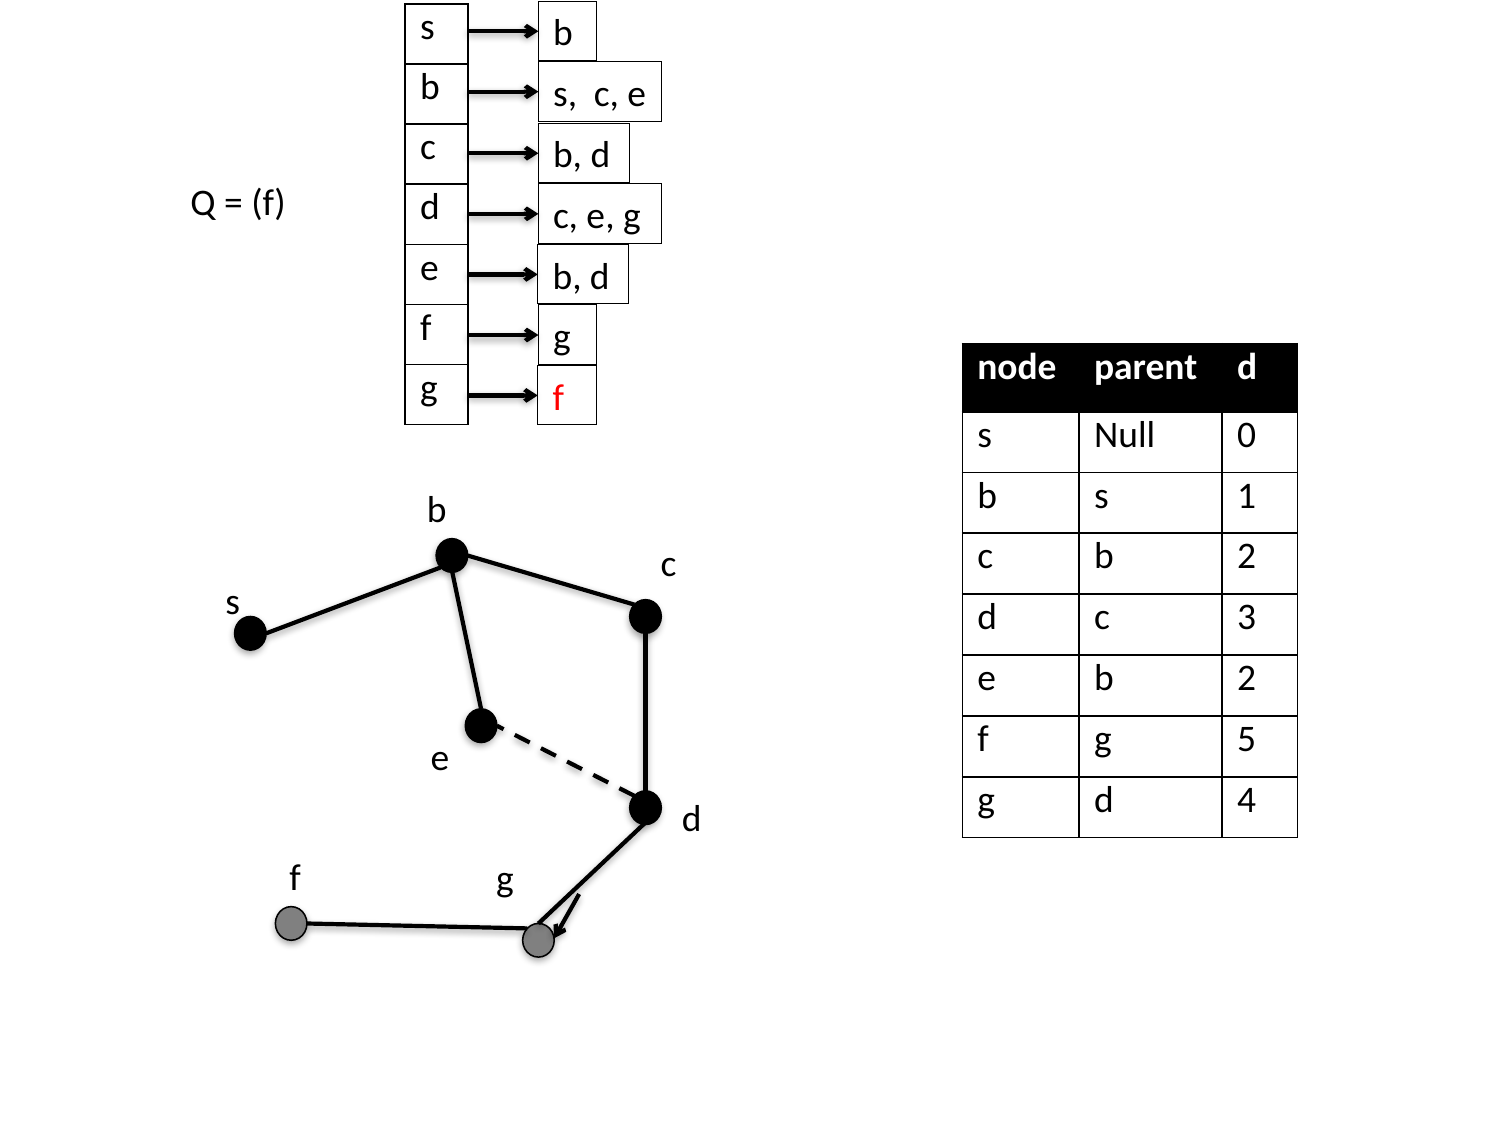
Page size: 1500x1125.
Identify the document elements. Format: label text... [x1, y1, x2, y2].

text_box b, d [537, 244, 629, 304]
table_cell f [406, 305, 467, 364]
text_box f [274, 846, 316, 906]
text_box [521, 929, 554, 958]
table_cell f [963, 717, 1078, 776]
text_box Q = (f) [175, 170, 301, 231]
text_box [628, 598, 663, 634]
table_cell b [1080, 534, 1221, 593]
text_box c [645, 532, 692, 592]
table_cell e [406, 245, 467, 304]
table_cell 5 [1223, 717, 1297, 776]
table_cell d [1080, 778, 1221, 837]
table_cell g [1080, 717, 1221, 776]
text_box [464, 709, 498, 744]
table_cell b [406, 65, 467, 123]
text_box [628, 791, 663, 825]
table_cell 1 [1223, 473, 1297, 532]
table_cell c [1080, 595, 1221, 654]
table_cell g [406, 365, 467, 424]
table_cell Null [1080, 413, 1221, 472]
table_cell 2 [1223, 534, 1297, 593]
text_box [538, 824, 646, 924]
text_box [265, 567, 441, 634]
table_cell 0 [1223, 413, 1297, 472]
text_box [496, 725, 635, 797]
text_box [451, 572, 482, 710]
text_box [467, 555, 635, 605]
table_cell 2 [1223, 656, 1297, 715]
table_cell c [406, 125, 467, 183]
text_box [553, 893, 580, 939]
text_box e [415, 725, 465, 786]
table_cell b [963, 473, 1078, 532]
text_box d [667, 787, 717, 847]
table_cell g [963, 778, 1078, 837]
text_box [233, 616, 265, 651]
table_cell d [963, 595, 1078, 654]
table_header d [1223, 345, 1297, 411]
text_box b [538, 1, 597, 61]
text_box [274, 906, 308, 942]
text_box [306, 923, 528, 929]
text_box s, c, e [538, 61, 662, 122]
text_box c, e, g [538, 183, 662, 244]
table_cell s [1080, 473, 1221, 532]
text_box g [481, 846, 529, 906]
text_box b [412, 478, 462, 538]
table_header parent [1080, 345, 1221, 411]
table_cell d [406, 185, 467, 244]
table_cell c [963, 534, 1078, 593]
text_box [435, 538, 469, 572]
text_box g [538, 304, 597, 365]
text_box b, d [538, 123, 630, 183]
table_cell 3 [1223, 595, 1297, 654]
table_cell b [1080, 656, 1221, 715]
table_cell e [963, 656, 1078, 715]
table_cell s [963, 413, 1078, 472]
text_box s [210, 569, 256, 630]
table_cell 4 [1223, 778, 1297, 837]
table_header s [406, 5, 467, 63]
table_header node [963, 345, 1078, 411]
text_box f [537, 365, 597, 425]
